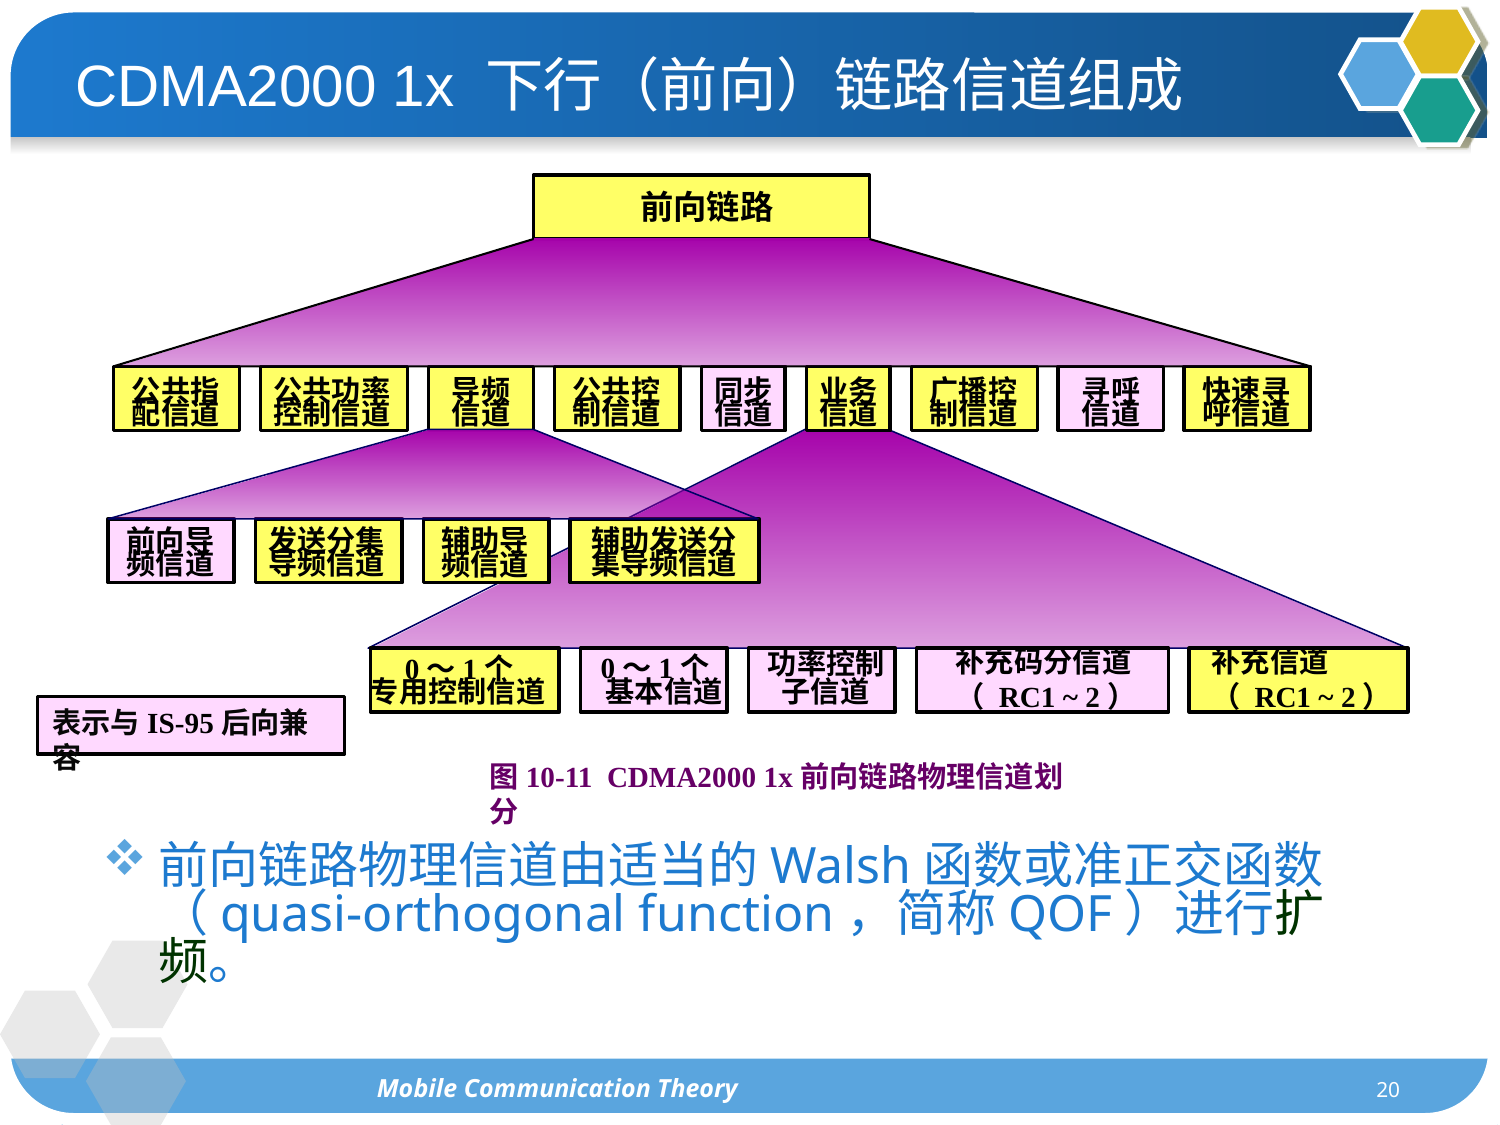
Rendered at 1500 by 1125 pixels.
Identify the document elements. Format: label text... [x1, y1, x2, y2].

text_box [37, 174, 1408, 754]
text_box 图10-11 CDMA2000 1x前向链路物理信道划分 [474, 763, 1079, 837]
title CDMA2000 1x 下行（前向）链路信道组成 [60, 30, 1337, 137]
list 前向链路物理信道由适当的Walsh函数或准正交函数（quasi-orthogonal function，简称QOF）进行扩频。 [87, 837, 1424, 1118]
